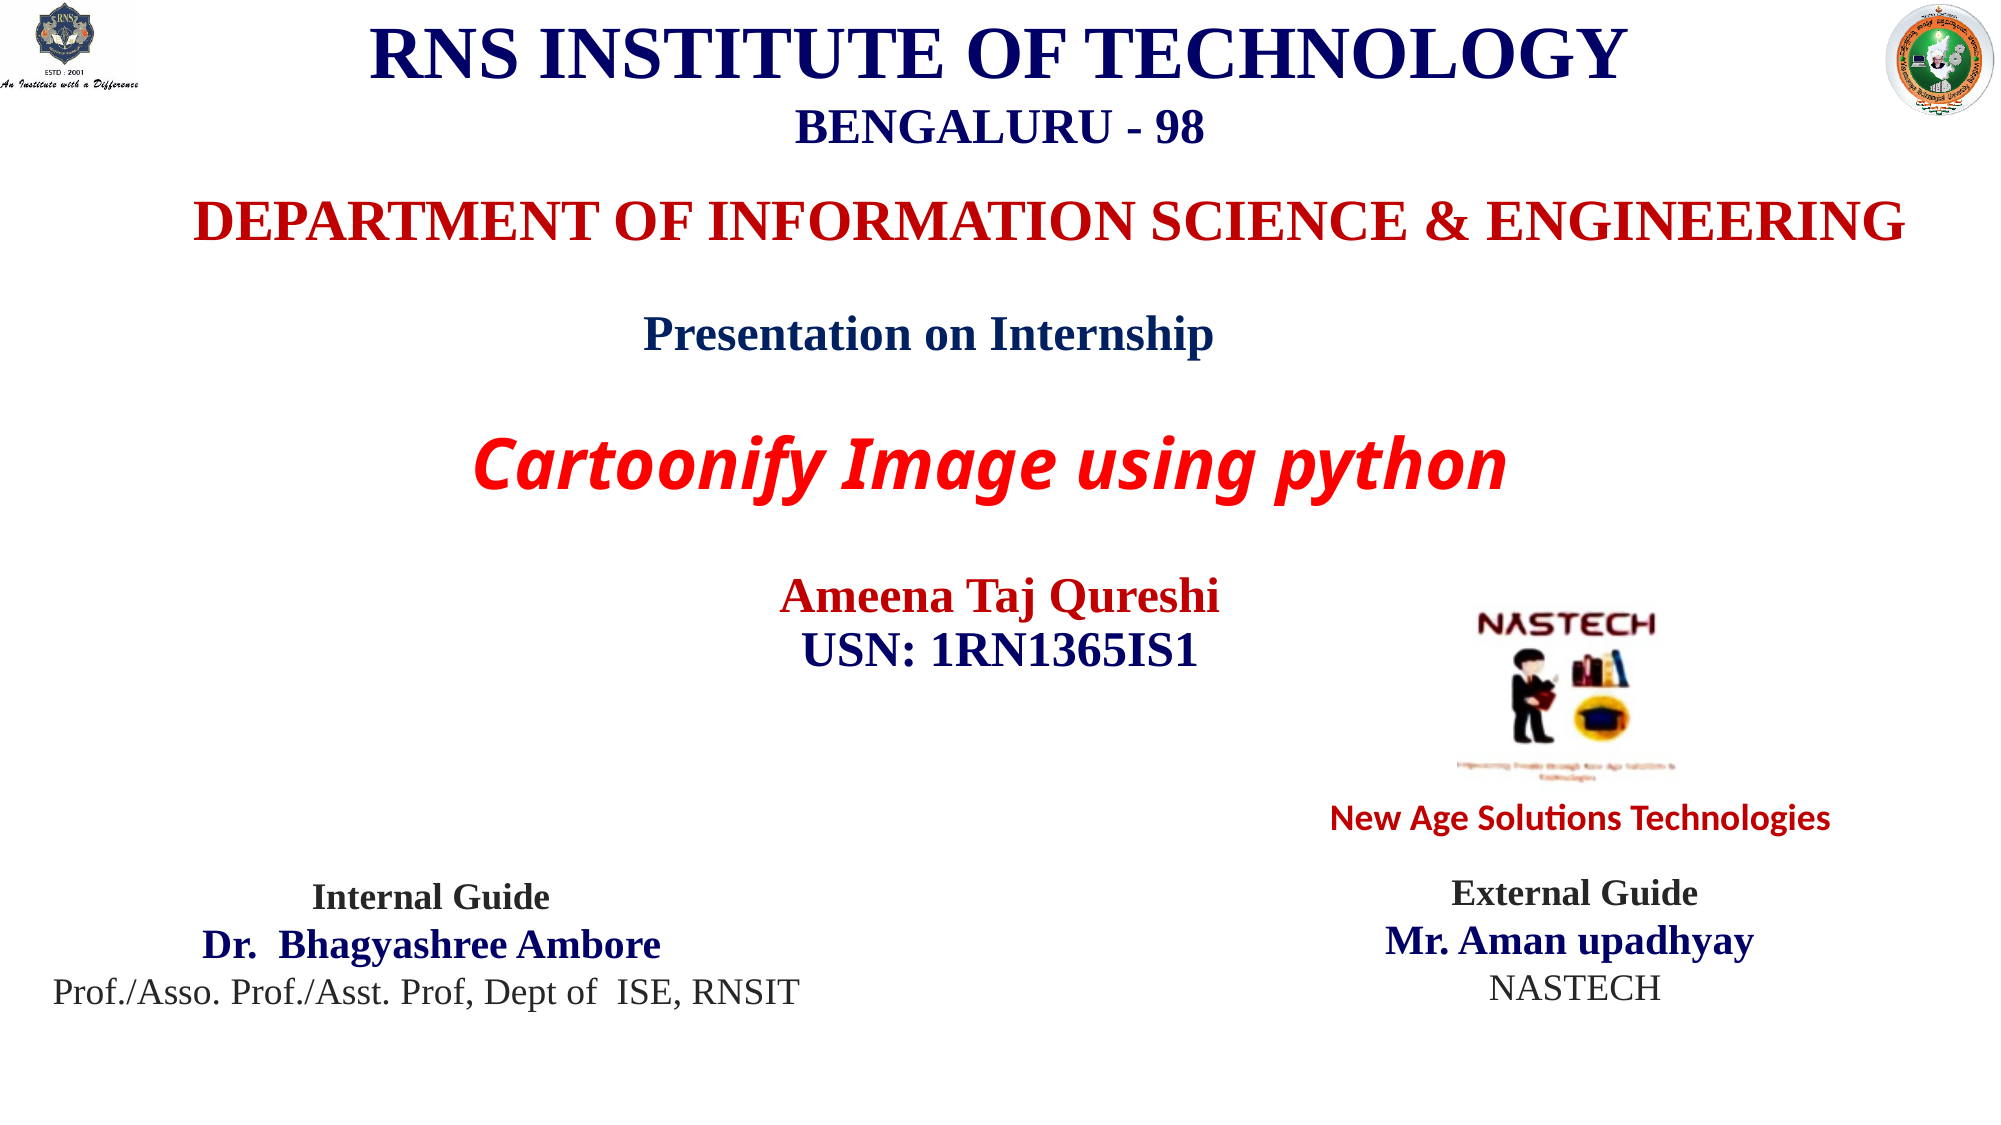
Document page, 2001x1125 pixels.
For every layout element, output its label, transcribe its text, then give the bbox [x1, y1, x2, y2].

text_box Presentation on Internship [373, 292, 1485, 368]
title Cartoonify Image using python [0, 368, 2000, 513]
text_box DEPARTMENT OF INFORMATION SCIENCE & ENGINEERING [50, 174, 2000, 260]
text_box RNS INSTITUTE OF TECHNOLOGY BENGALURU - 98 [0, 0, 2000, 161]
subtitle Ameena Taj Qureshi USN: 1RN1365IS1 [634, 562, 1366, 698]
text_box New Age Solutions Technologies [1275, 785, 1886, 846]
text_box External Guide Mr. Aman upadhyay NASTECH [1154, 860, 1996, 1015]
picture [1457, 595, 1683, 792]
text_box Internal Guide Dr. Bhagyashree Ambore Prof./Asso. Prof./Asst. Prof, Dept of ISE, RNSIT [5, 864, 848, 1020]
